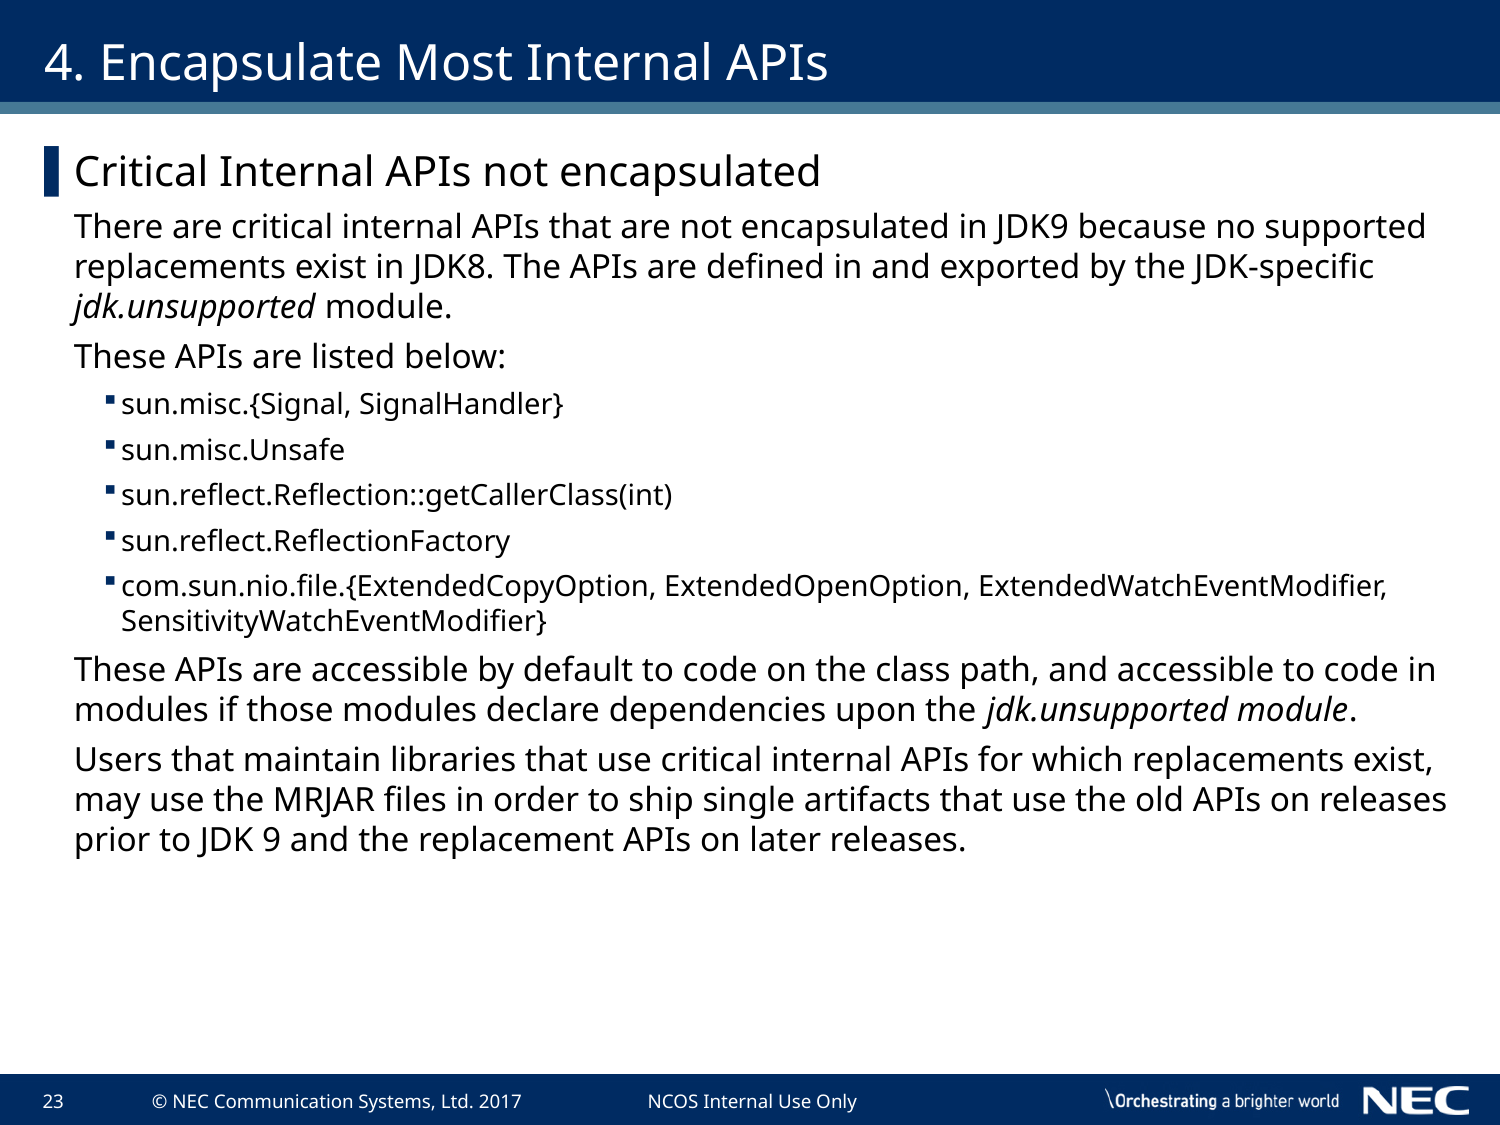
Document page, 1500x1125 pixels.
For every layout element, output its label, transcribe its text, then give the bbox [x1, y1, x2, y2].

list Critical Internal APIs not encapsulated There are critical internal APIs that are not encapsulated in JDK9 because no supported replacements exist in JDK8. The APIs are defined in and exported by the JDK-specific jdk.unsupported module. These APIs are listed below: sun.misc.{Signal, SignalHandler} sun.misc.Unsafe sun.reflect.Reflection::getCallerClass(int) sun.reflect.ReflectionFactory com.sun.nio.file.{ExtendedCopyOption, ExtendedOpenOption, ExtendedWatchEventModifier, SensitivityWatchEventModifier} These APIs are accessible by default to code on the class path, and accessible to code in modules if those modules declare dependencies upon the jdk.unsupported module. Users that maintain libraries that use critical internal APIs for which replacements exist, may use the MRJAR files in order to ship single artifacts that use the old APIs on releases prior to JDK 9 and the replacement APIs on later releases. [29, 137, 1471, 1059]
picture [0, 1074, 1500, 1125]
title 4. Encapsulate Most Internal APIs [29, 18, 1471, 96]
picture [0, 0, 1500, 114]
